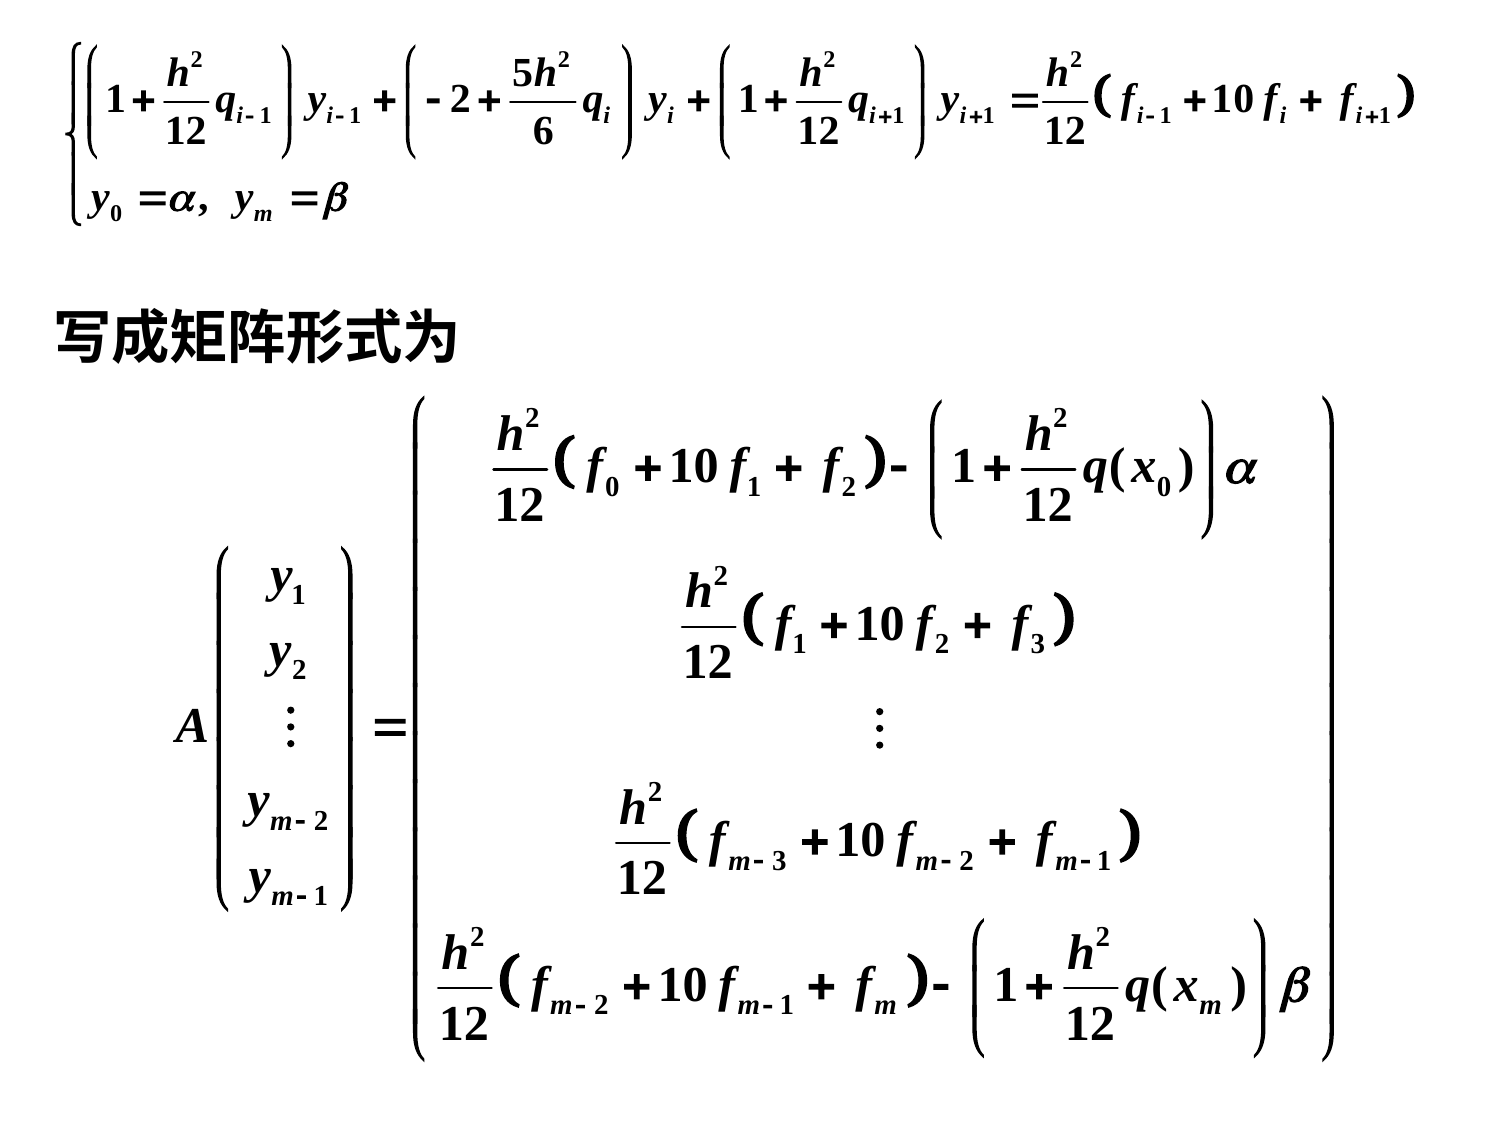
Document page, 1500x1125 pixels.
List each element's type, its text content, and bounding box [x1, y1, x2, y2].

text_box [56, 34, 1419, 235]
text_box 写成矩阵形式为 [38, 292, 477, 378]
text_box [163, 386, 1348, 1073]
